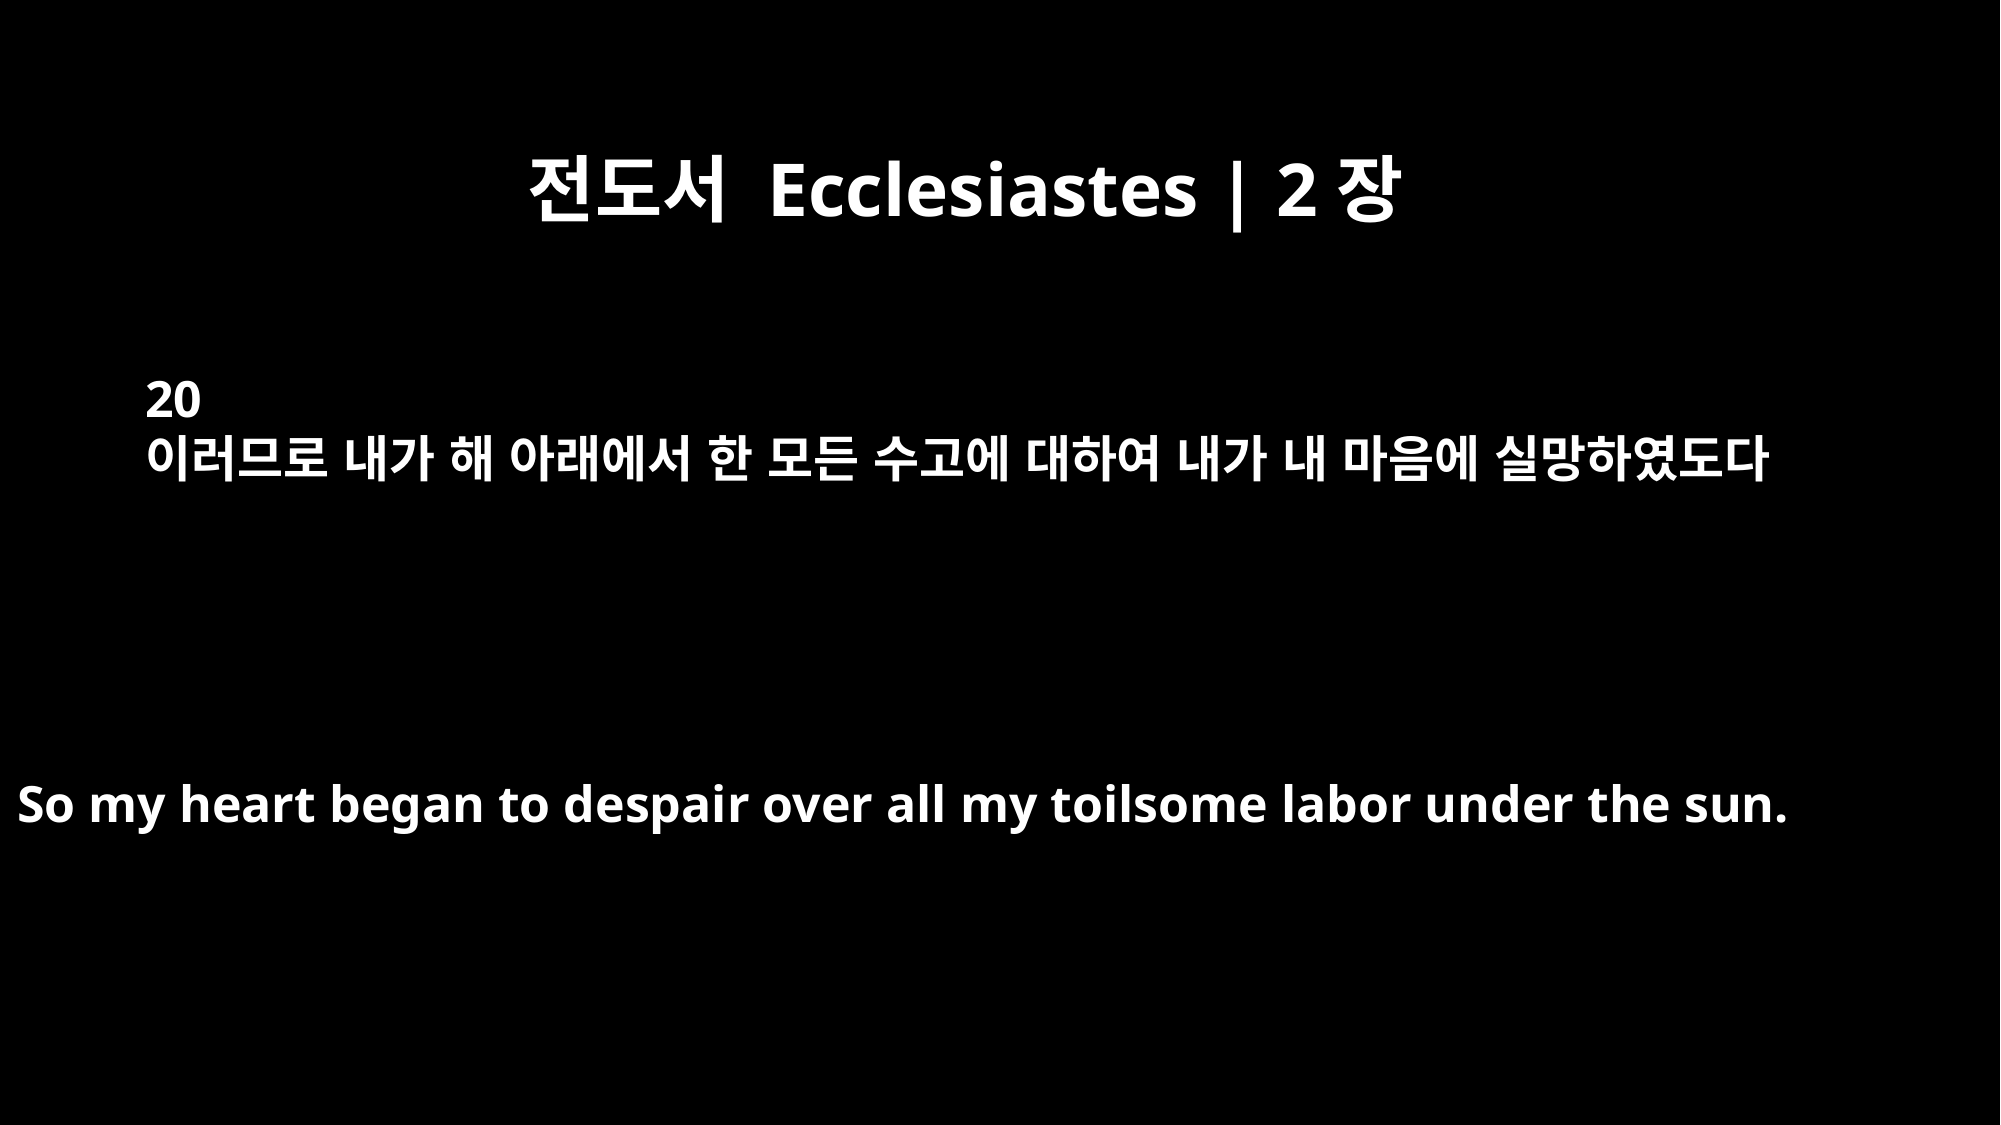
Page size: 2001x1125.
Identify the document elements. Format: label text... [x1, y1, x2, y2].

text_box 20 이러므로 내가 해 아래에서 한 모든 수고에 대하여 내가 내 마음에 실망하였도다 [130, 359, 1787, 495]
text_box So my heart began to despair over all my toilsome labor under the sun. [2, 764, 1805, 840]
text_box 전도서 Ecclesiastes | 2장 [513, 136, 1419, 239]
